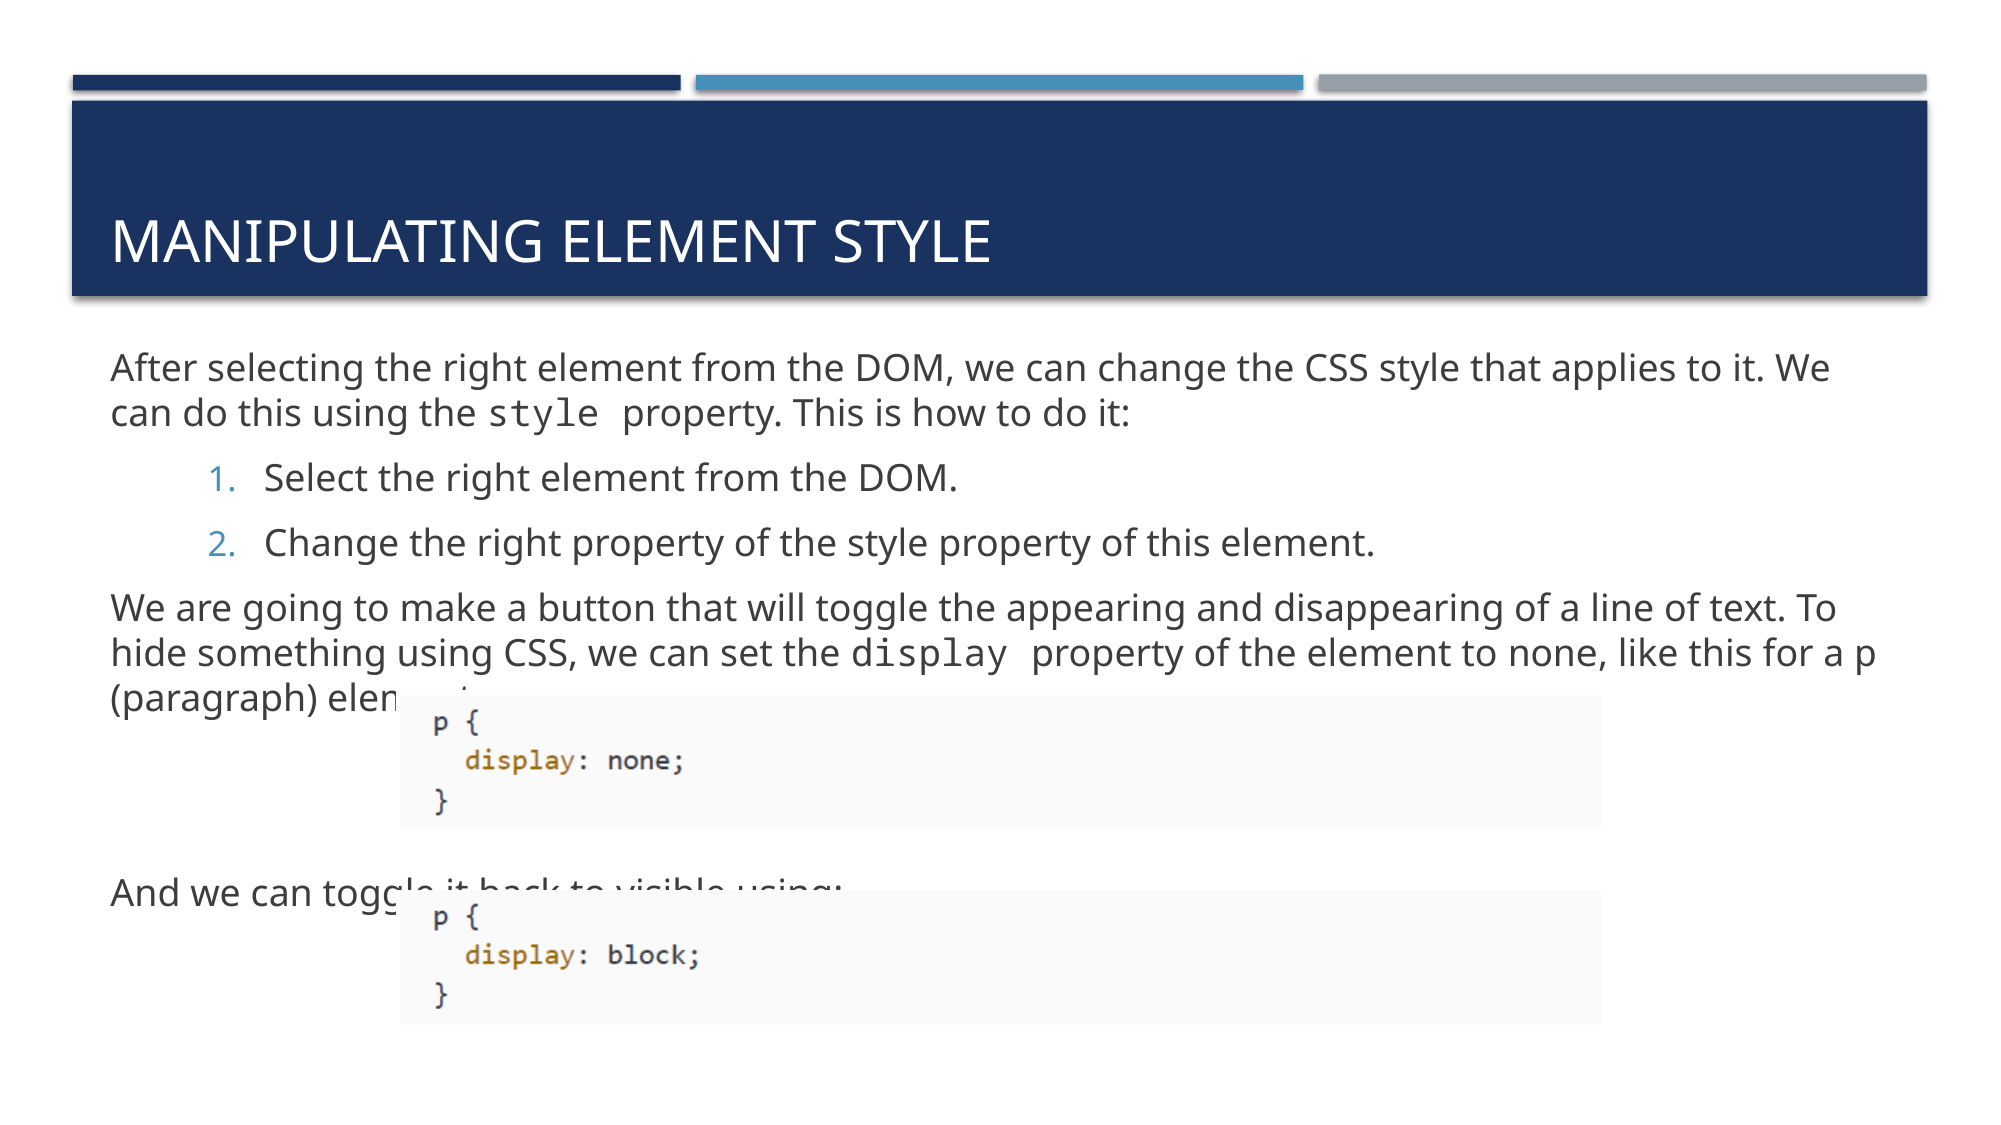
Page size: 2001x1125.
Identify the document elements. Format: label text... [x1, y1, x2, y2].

picture [395, 890, 1605, 1038]
list After selecting the right element from the DOM, we can change the CSS style that applies to it. We can do this using the style property. This is how to do it: Select the right element from the DOM. Change the right property of the style property of this element. We are going to make a button that will toggle the appearing and disappearing of a line of text. To hide something using CSS, we can set the display property of the element to none, like this for a p (paragraph) element: And we can toggle it back to visible using: [95, 336, 1905, 1094]
title Manipulating element style [95, 115, 1905, 282]
picture [395, 689, 1605, 835]
